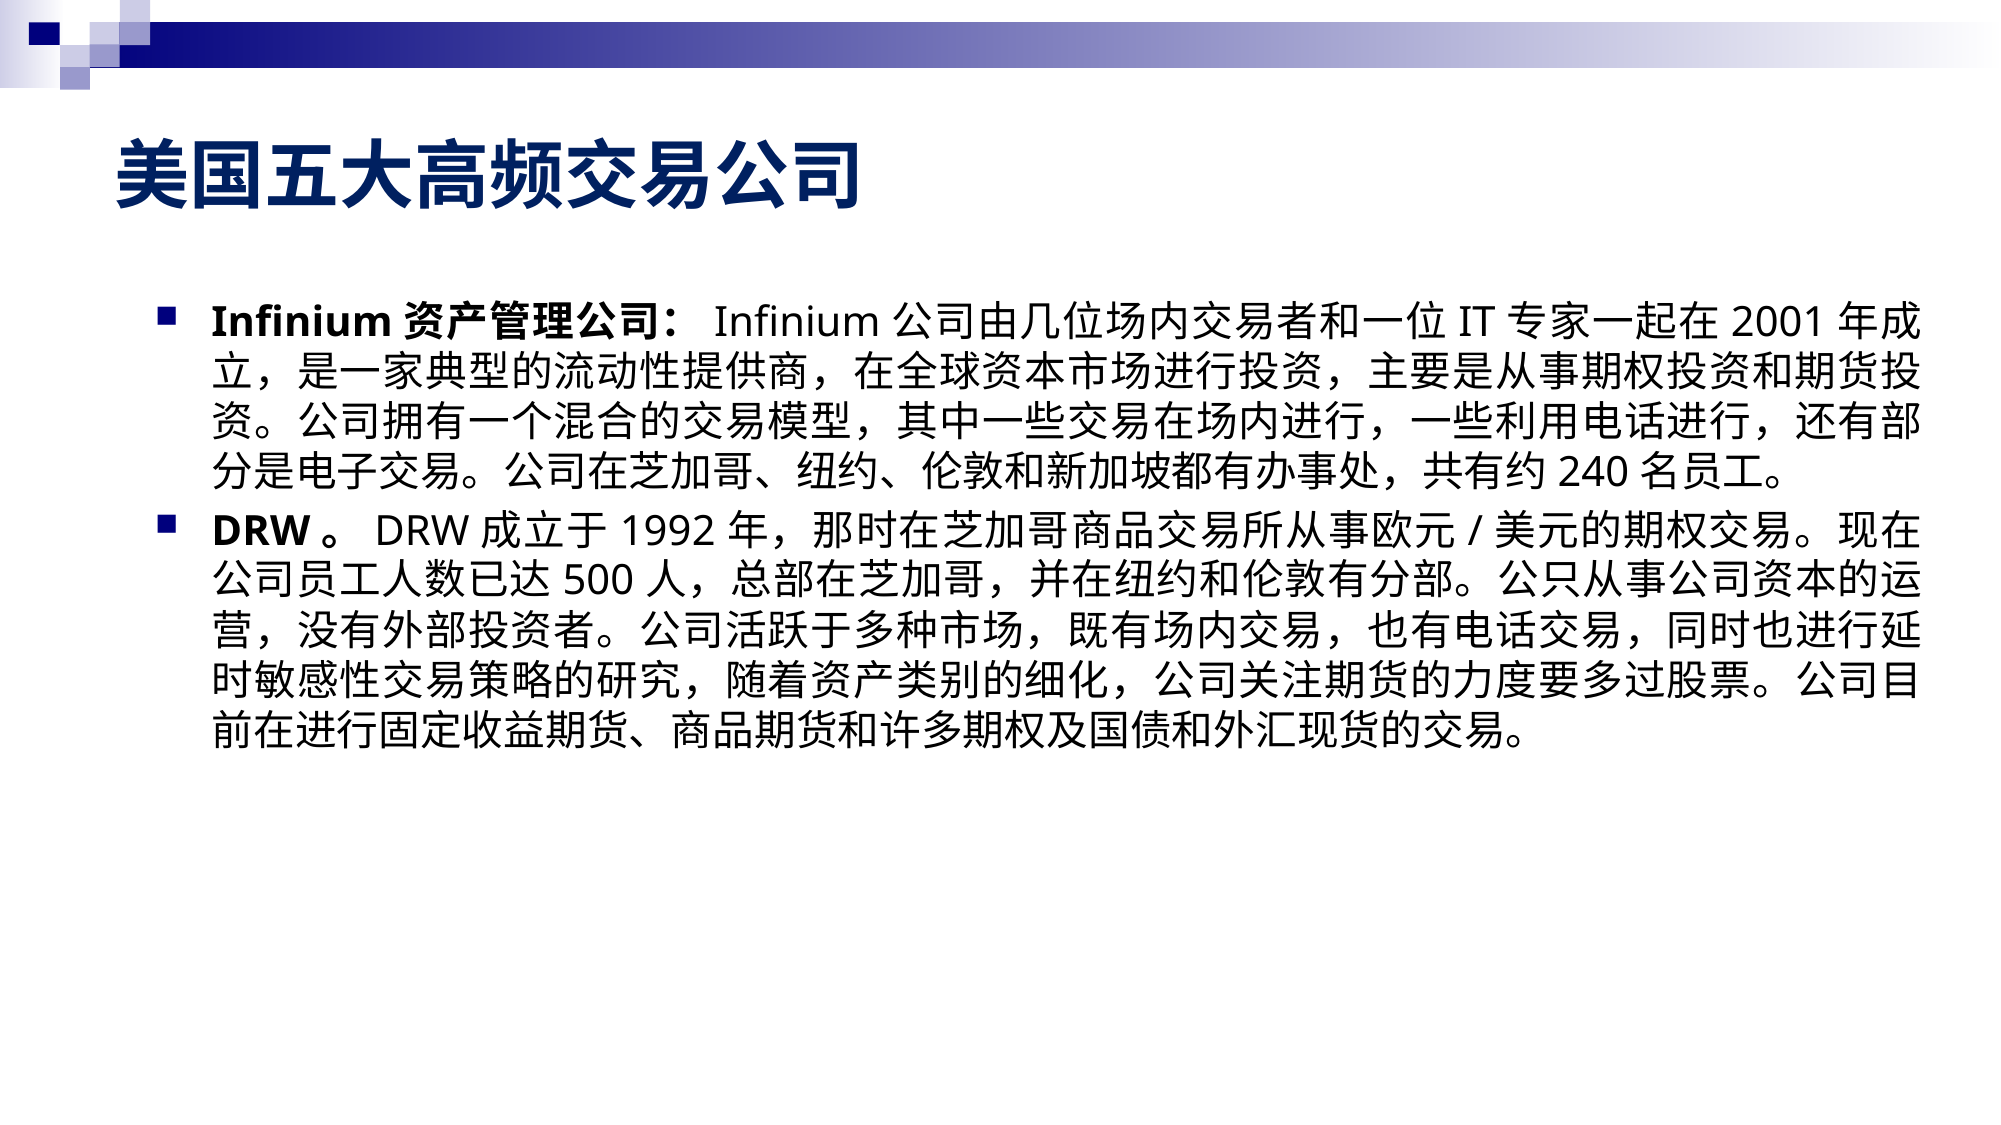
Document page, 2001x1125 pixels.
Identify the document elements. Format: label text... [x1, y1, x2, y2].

list Infinium资产管理公司：Infinium公司由几位场内交易者和一位IT专家一起在2001年成立，是一家典型的流动性提供商，在全球资本市场进行投资，主要是从事期权投资和期货投资。公司拥有一个混合的交易模型，其中一些交易在场内进行，一些利用电话进行，还有部分是电子交易。公司在芝加哥、纽约、伦敦和新加坡都有办事处，共有约240名员工。 DRW。DRW成立于1992年，那时在芝加哥商品交易所从事欧元/美元的期权交易。现在公司员工人数已达500人，总部在芝加哥，并在纽约和伦敦有分部。公只从事公司资本的运营，没有外部投资者。公司活跃于多种市场，既有场内交易，也有电话交易，同时也进行延时敏感性交易策略的研究，随着资产类别的细化，公司关注期货的力度要多过股票。公司目前在进行固定收益期货、商品期货和许多期权及国债和外汇现货的交易。 [140, 287, 1938, 813]
title 美国五大高频交易公司 [99, 99, 1331, 245]
